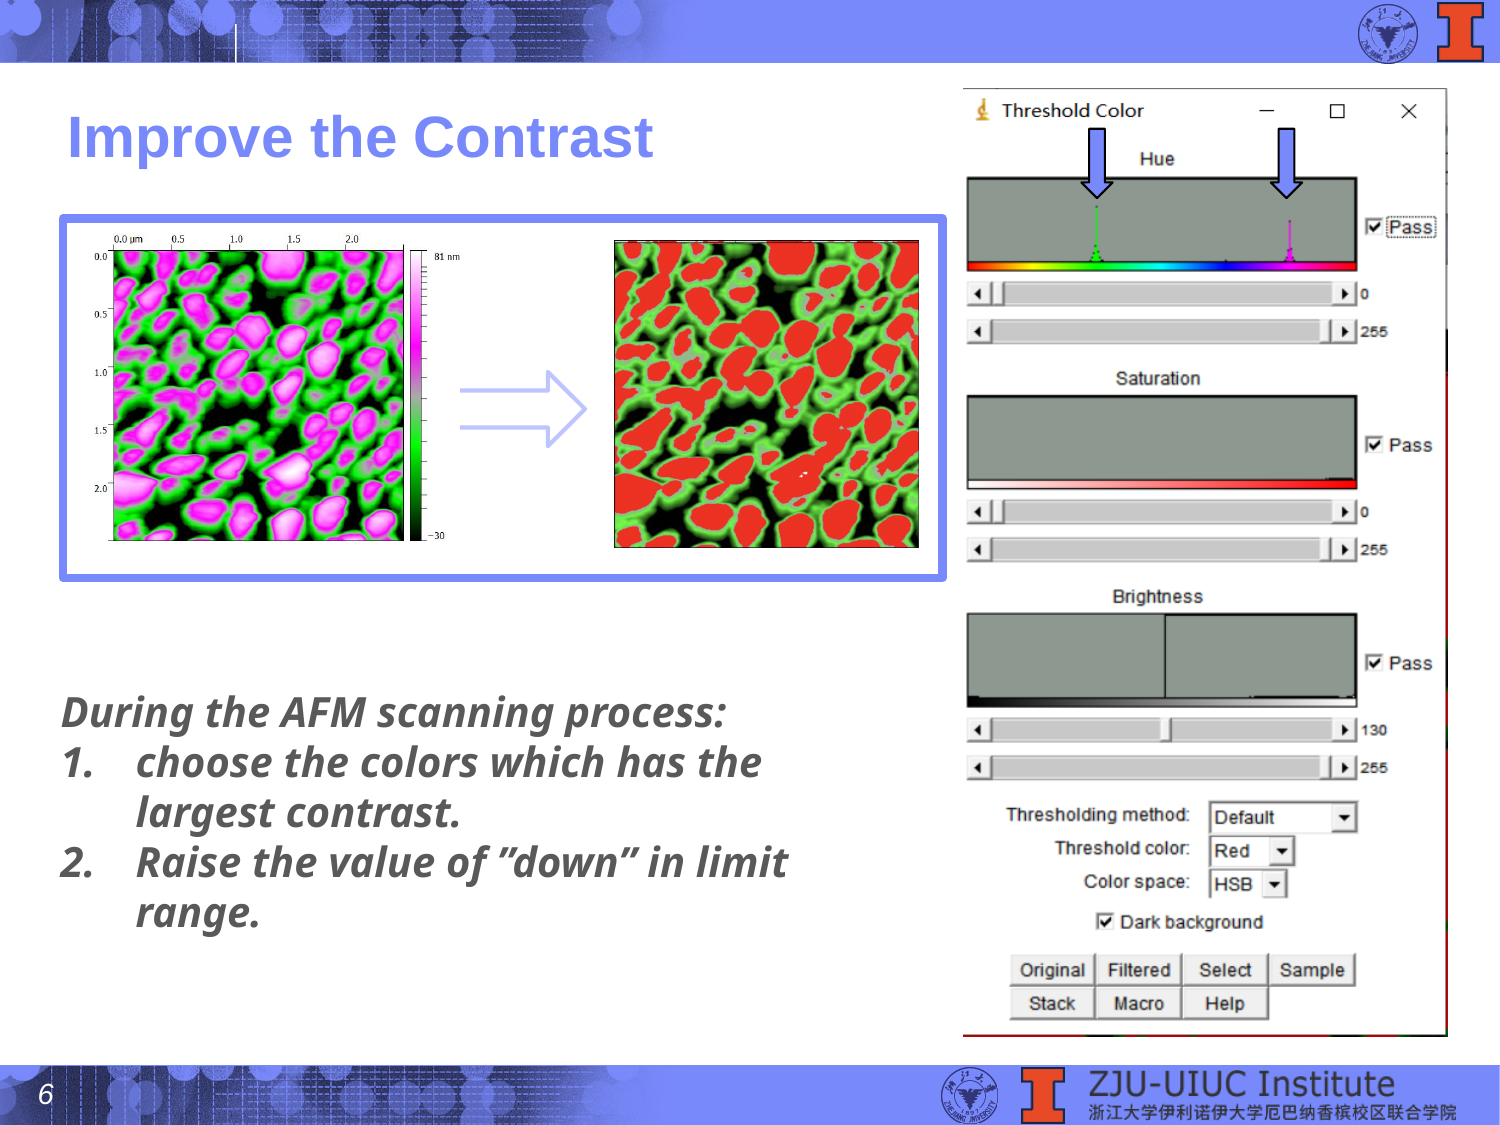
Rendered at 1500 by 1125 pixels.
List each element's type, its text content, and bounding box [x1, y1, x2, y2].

picture [0, 0, 1500, 64]
picture [614, 240, 919, 548]
text_box Improve the Contrast [52, 64, 1500, 178]
text_box [61, 216, 945, 580]
text_box [466, 369, 588, 449]
picture [963, 88, 1448, 1037]
text_box During the AFM scanning process: choose the colors which has the largest contrast. Raise the value of ”down” in limit range. [45, 678, 898, 1044]
picture [93, 233, 461, 541]
picture [0, 1066, 1500, 1125]
